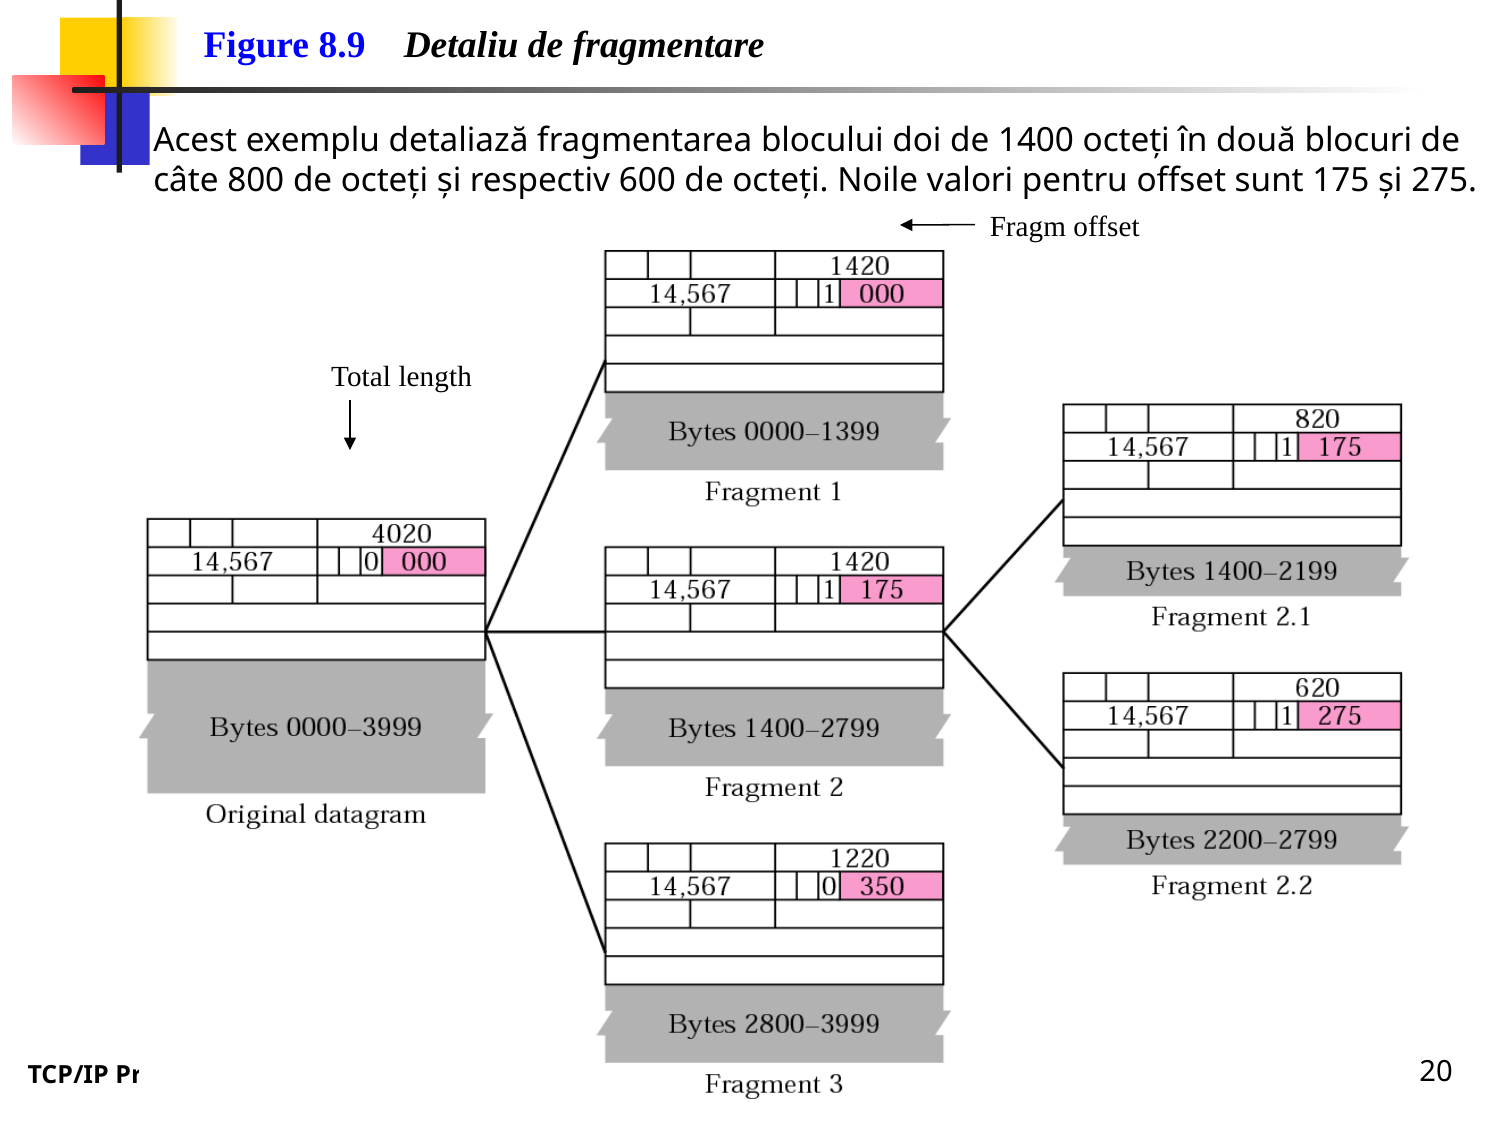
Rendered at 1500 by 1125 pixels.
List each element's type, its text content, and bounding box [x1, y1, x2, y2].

text_box [12, 75, 105, 145]
picture [139, 250, 1409, 1100]
footer TCP/IP Protocol Suite [12, 1025, 139, 1100]
text_box Acest exemplu detaliază fragmentarea blocului doi de 1400 octeți în două blocuri de câte 800 de octeți și respectiv 600 de octeți. Noile valori pentru offset sunt 175 și 275. [138, 110, 1495, 206]
text_box [122, 93, 150, 165]
text_box [116, 93, 122, 173]
text_box Figure 8.9 Detaliu de fragmentare [188, 13, 1127, 73]
text_box [72, 87, 1423, 93]
text_box [60, 17, 116, 86]
text_box [122, 17, 177, 87]
text_box [80, 93, 116, 165]
slide_number 20 [1409, 1024, 1468, 1100]
text_box Fragm offset [975, 206, 1175, 250]
text_box [116, 0, 122, 87]
